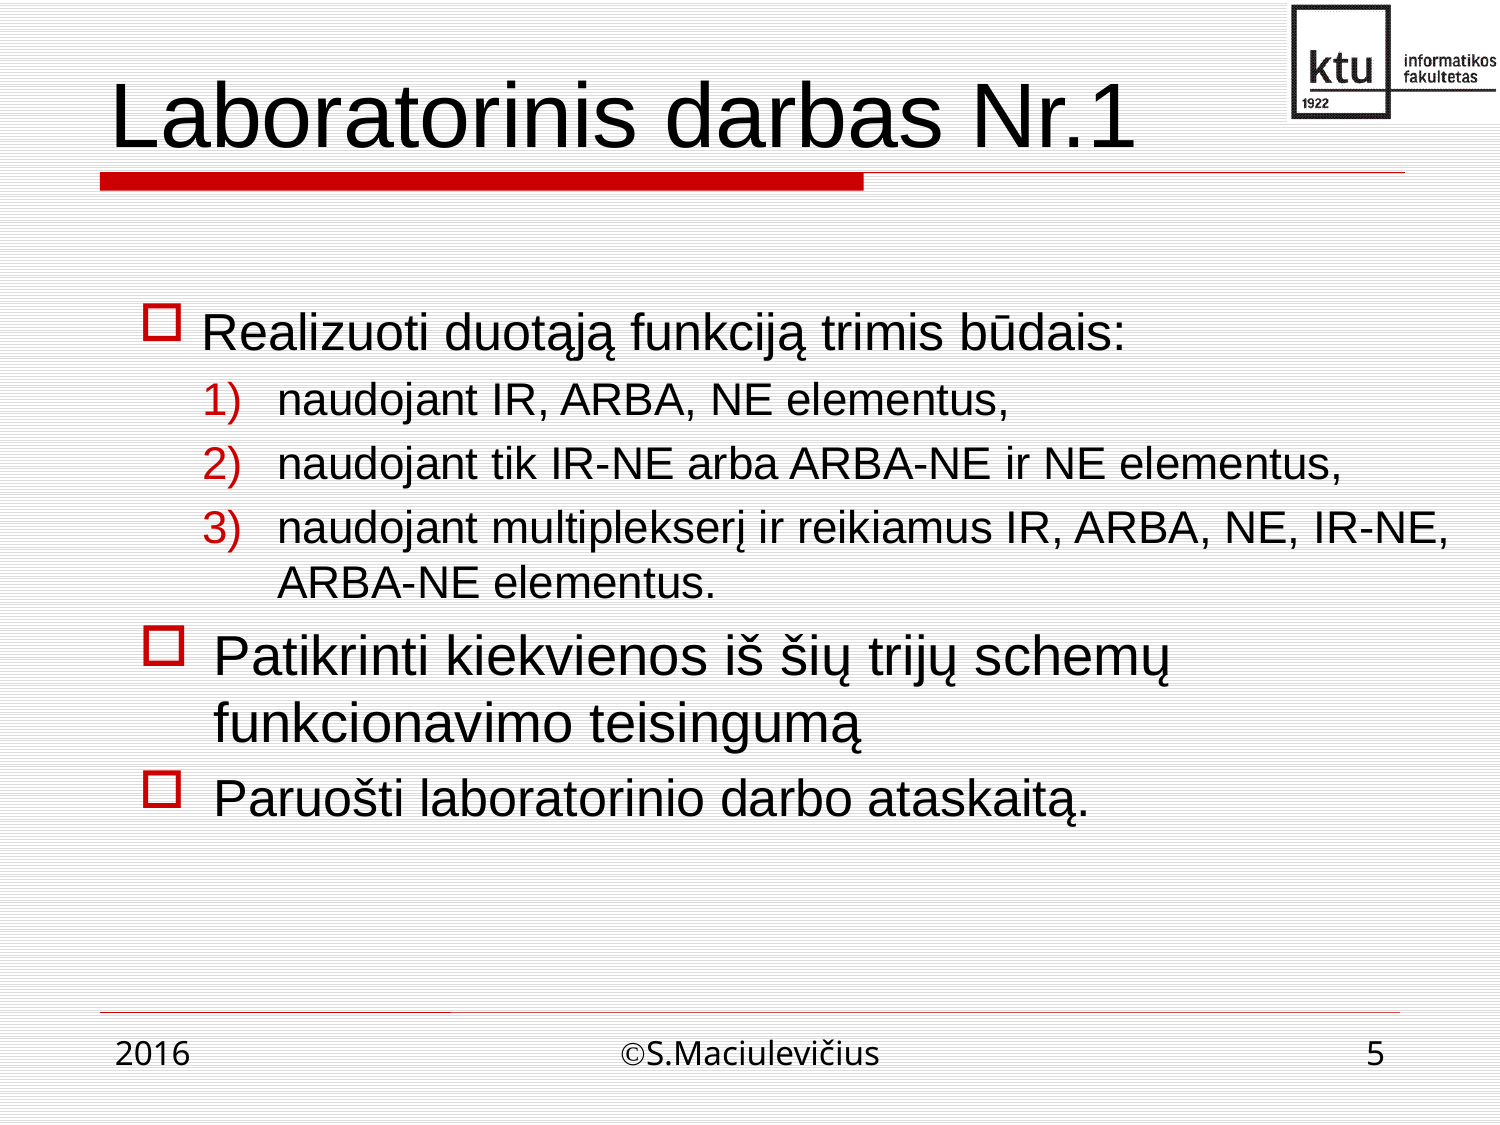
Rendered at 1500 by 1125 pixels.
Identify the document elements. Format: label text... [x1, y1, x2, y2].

title Laboratorinis darbas Nr.1 [94, 50, 1407, 173]
text_box S.Maciulevičius [512, 1024, 988, 1103]
list Realizuoti duotąją funkciją trimis būdais: naudojant IR, ARBA, NE elementus, naudojant tik IR-NE arba ARBA-NE ir NE elementus, naudojant multiplekserį ir reikiamus IR, ARBA, NE, IR-NE, ARBA-NE elementus. Patikrinti kiekvienos iš šių trijų schemų funkcionavimo teisingumą Paruošti laboratorinio darbo ataskaitą. [0, 290, 1471, 1012]
text_box 2016 [99, 1024, 425, 1103]
text_box 5 [1074, 1024, 1400, 1103]
picture [1287, 0, 1500, 123]
